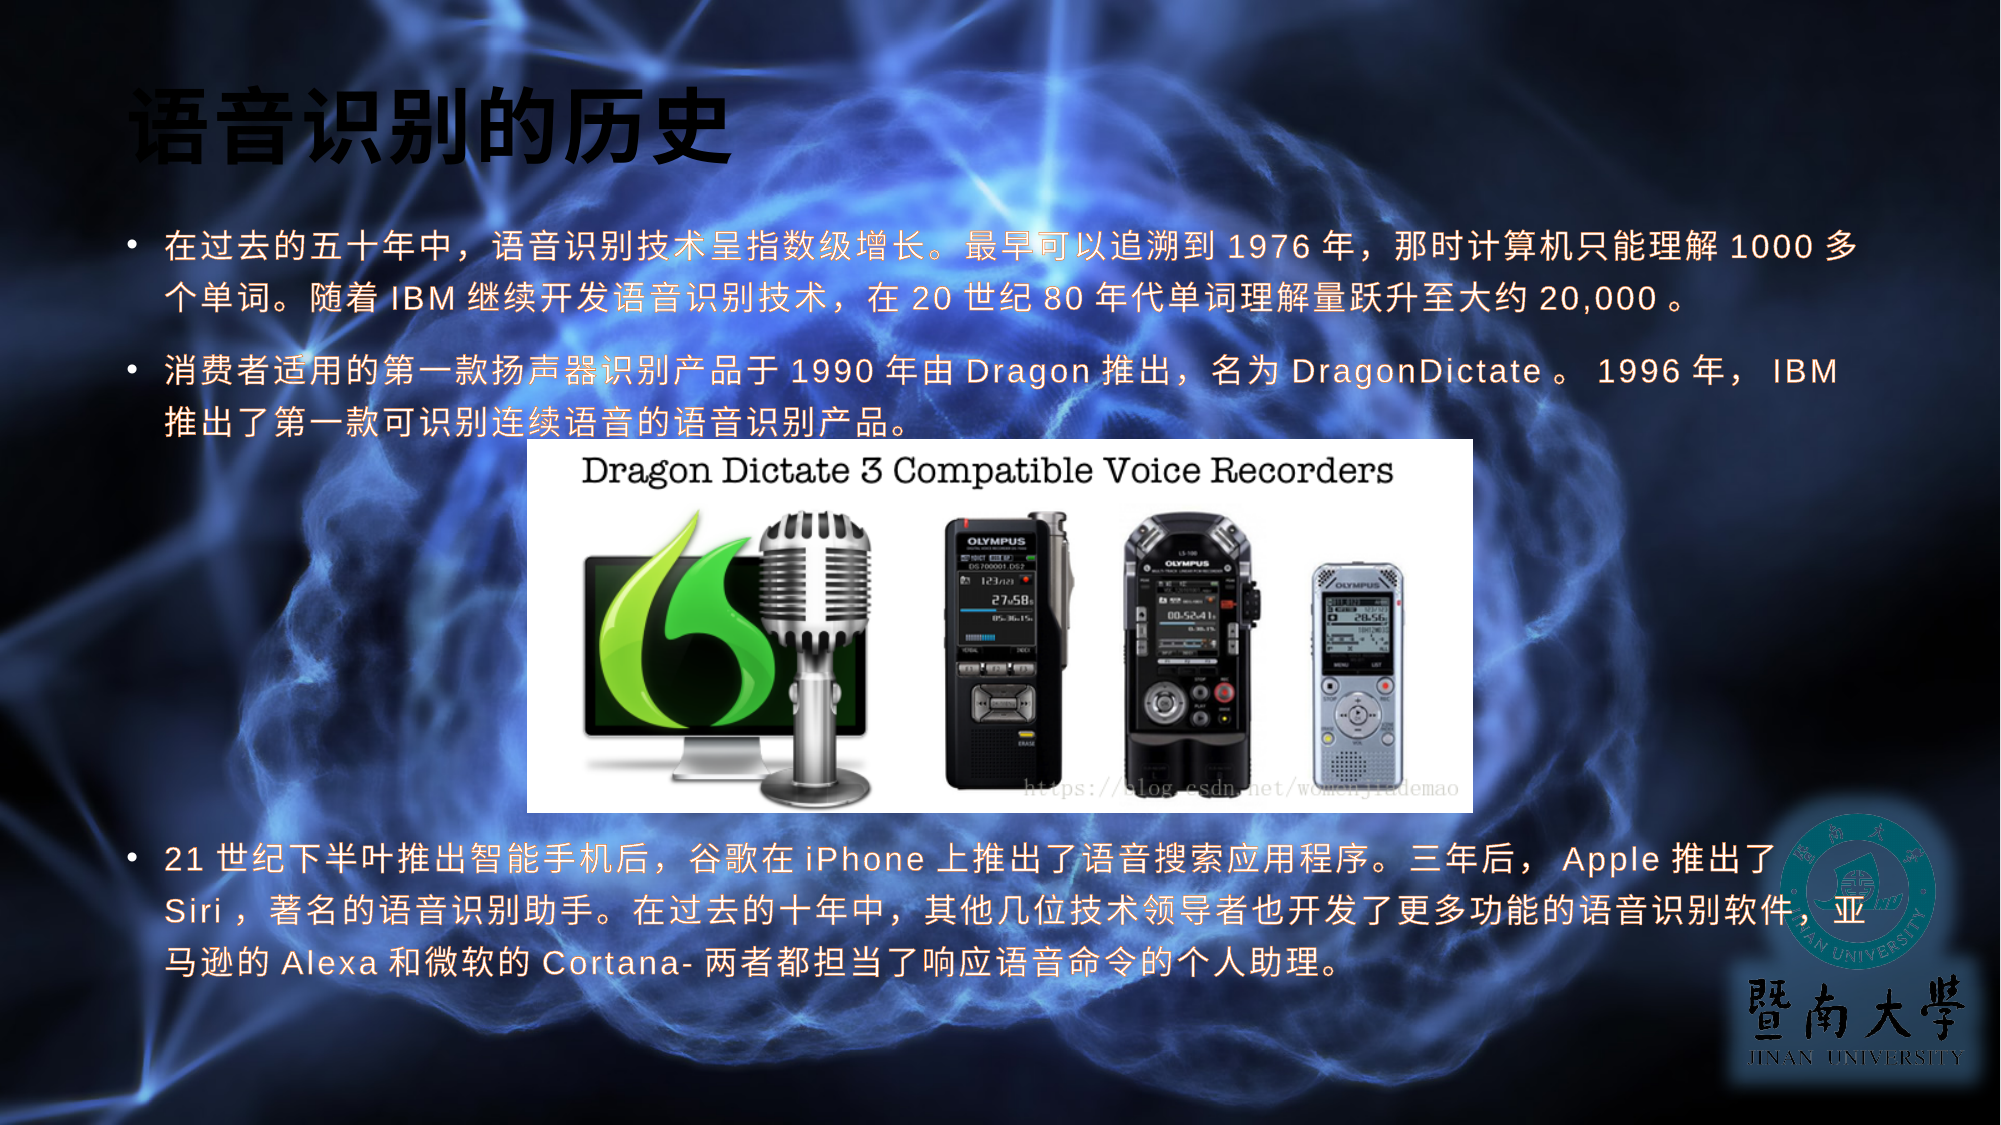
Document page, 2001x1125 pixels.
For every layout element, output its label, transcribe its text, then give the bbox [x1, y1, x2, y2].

picture [0, 0, 2001, 1125]
title 语音识别的历史 [109, 70, 1891, 178]
picture [526, 439, 1473, 813]
picture [1695, 792, 2001, 1094]
list 在过去的五十年中，语音识别技术呈指数级增长。最早可以追溯到1976年，那时计算机只能理解1000多个单词。随着IBM继续开发语音识别技术，在20世纪80年代单词理解量跃升至大约20,000。 消费者适用的第一款扬声器识别产品于1990年由Dragon推出，名为DragonDictate。1996年，IBM推出了第一款可识别连续语音的语音识别产品。 21世纪下半叶推出智能手机后，谷歌在iPhone上推出了语音搜索应用程序。三年后，Apple推出了Siri，著名的语音识别助手。在过去的十年中，其他几位技术领导者也开发了更多功能的语音识别软件，亚马逊的Alexa和微软的Cortana-两者都担当了响应语音命令的个人助理。 [109, 212, 1891, 1040]
